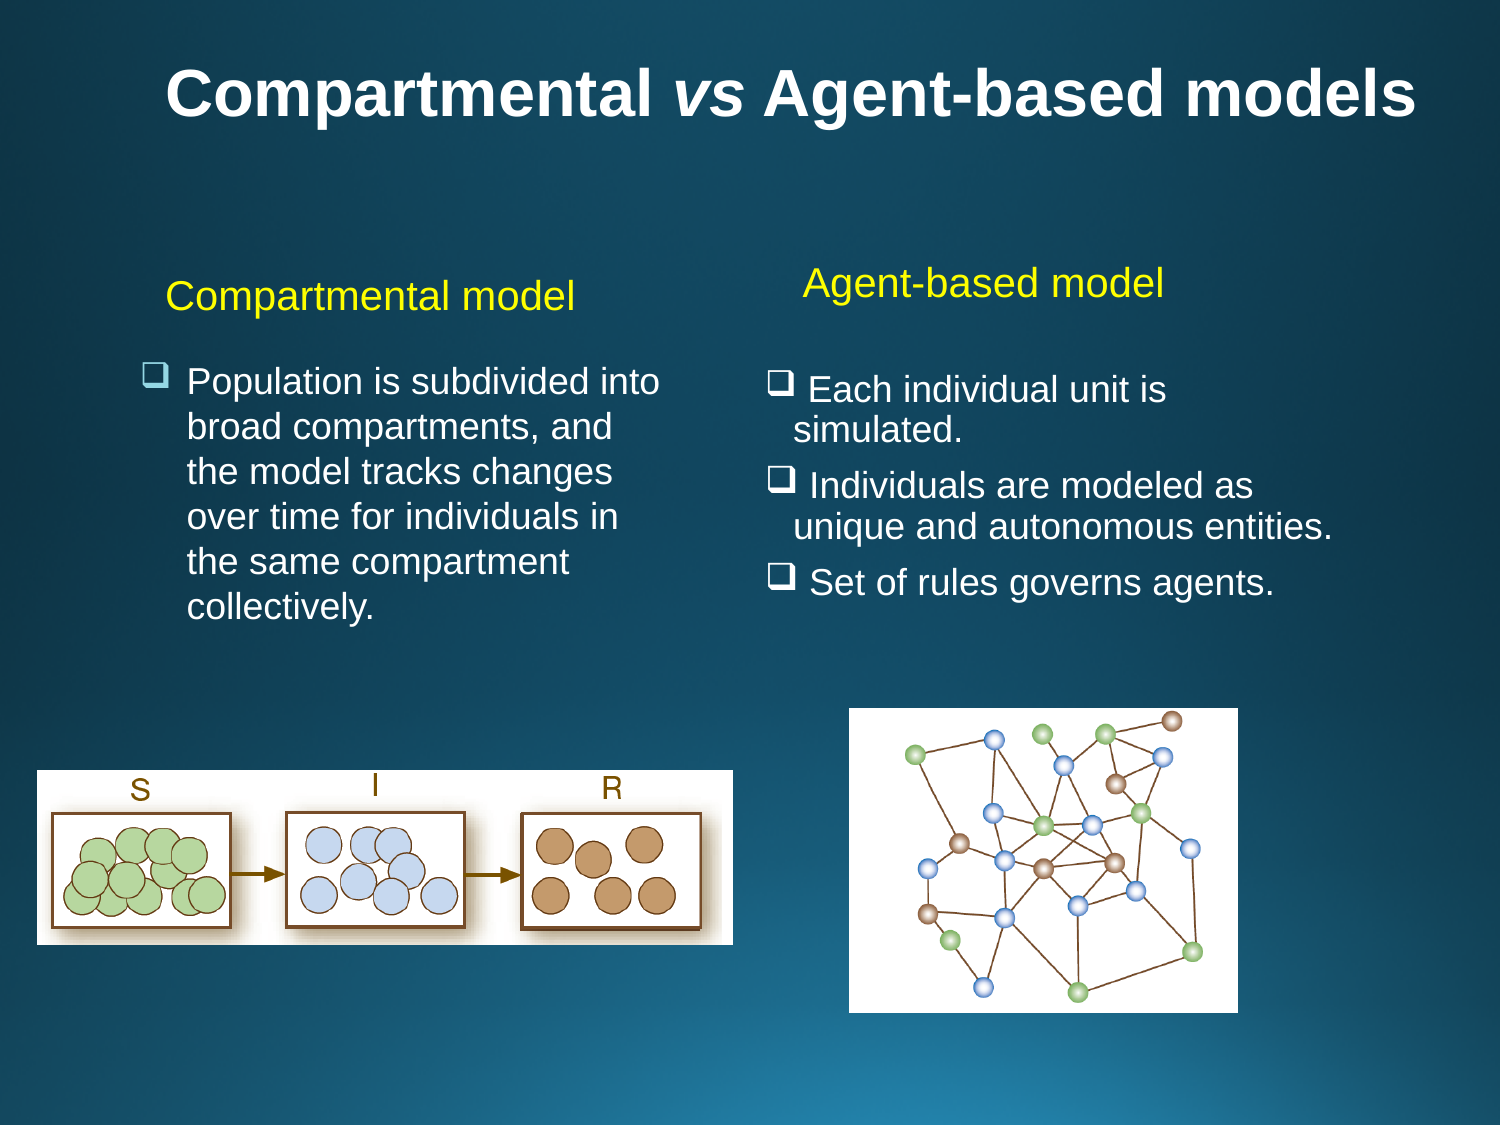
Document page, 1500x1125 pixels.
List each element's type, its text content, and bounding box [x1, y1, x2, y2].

list Agent-based model [787, 212, 1339, 315]
title Compartmental vs Agent-based models [150, 0, 1450, 190]
list Compartmental model [150, 224, 702, 327]
text_box Population is subdivided into broad compartments, and the model tracks changes over time for individuals in the same compartment collectively. [125, 349, 688, 635]
list Each individual unit is simulated. Individuals are modeled as unique and autonomous entities. Set of rules governs agents. [750, 362, 1363, 847]
picture [0, 0, 1500, 1125]
